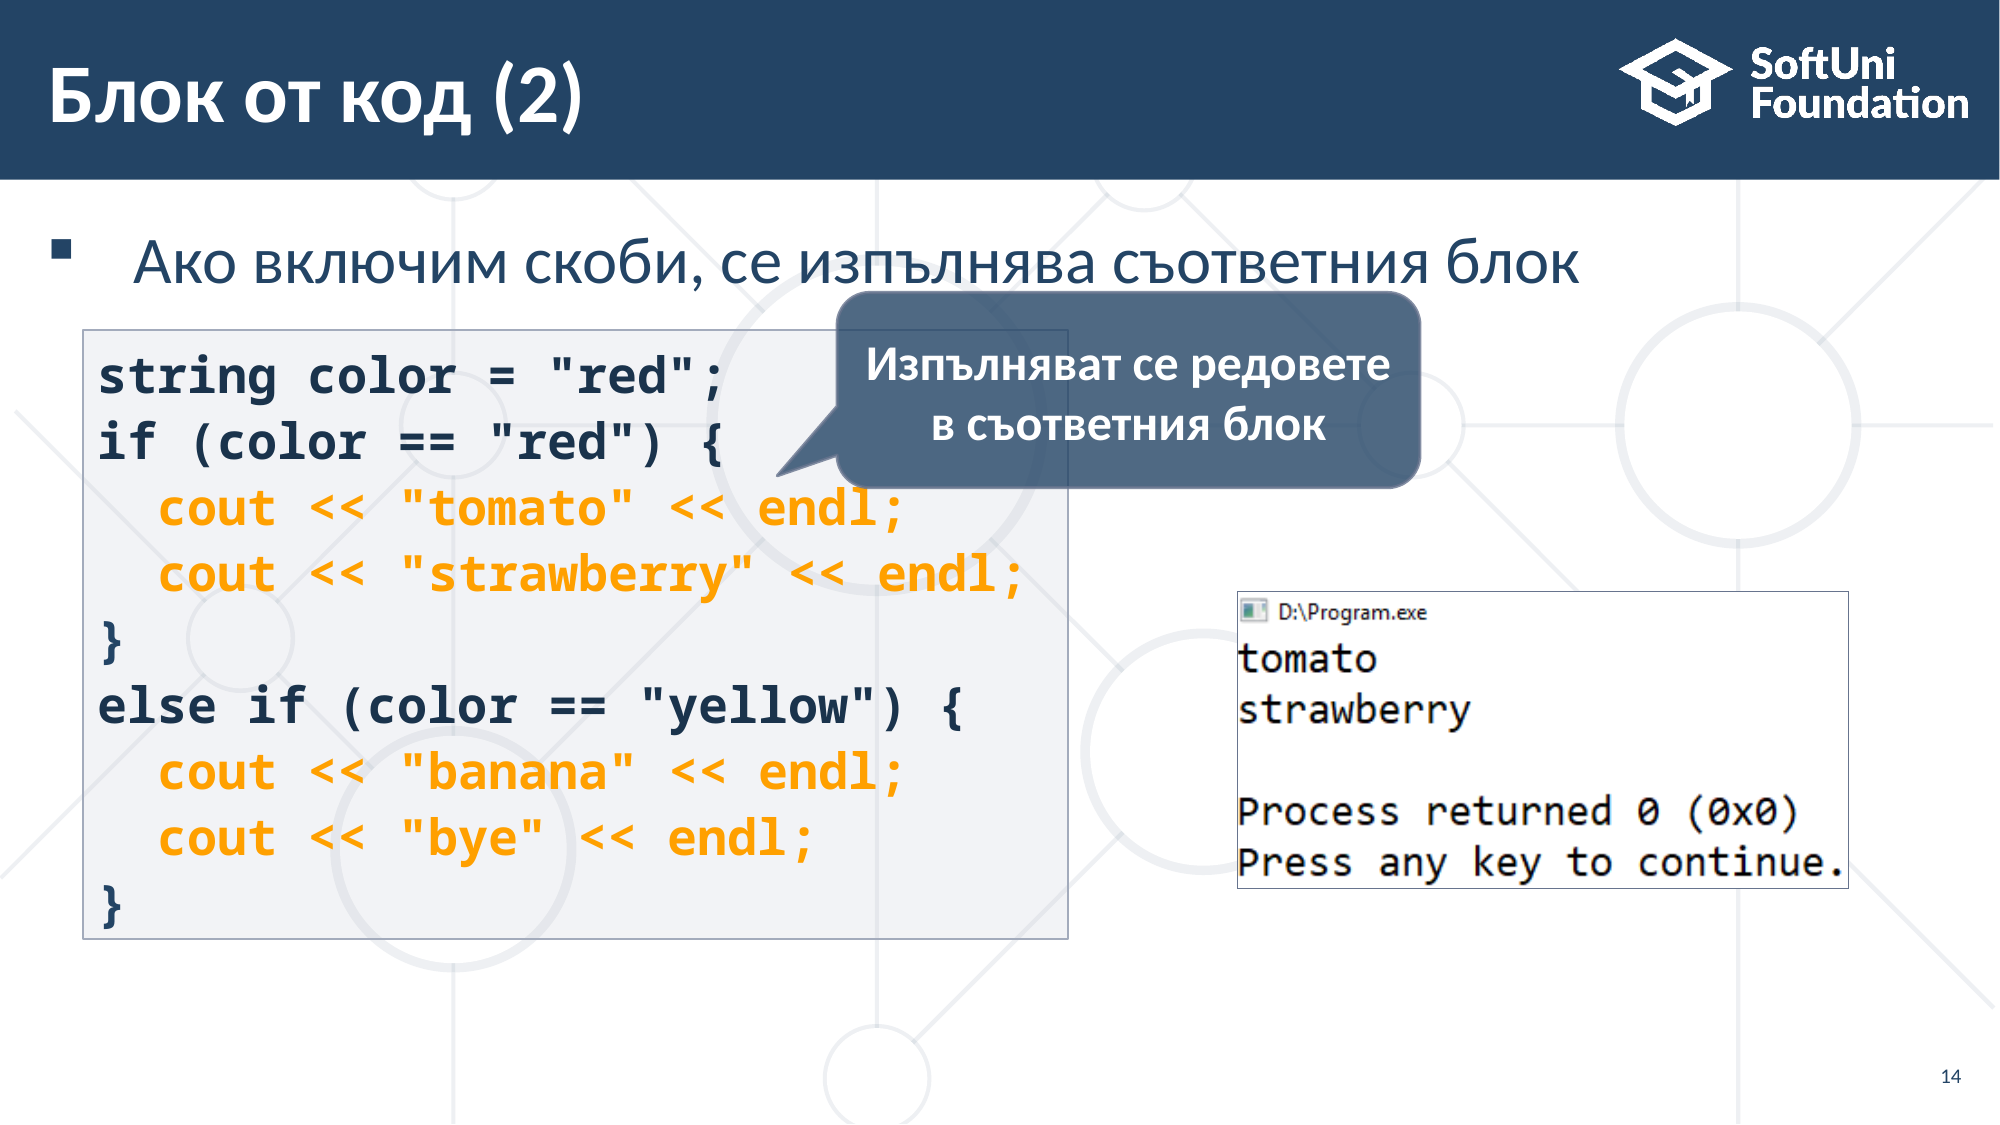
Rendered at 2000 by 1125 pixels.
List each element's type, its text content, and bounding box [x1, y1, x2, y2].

picture [1618, 38, 1968, 126]
slide_number 14 [1896, 1049, 1968, 1101]
text_box Ако включим скоби, се изпълнява съответния блок [31, 209, 1937, 395]
title Блок от код (2) [31, 16, 1591, 162]
text_box Изпълняват се редовете в съответния блок [775, 290, 1423, 490]
text_box string color = "red"; if (color == "red") { cout << "tomato" << endl; cout << "strawberry" << endl; } else if (color == "yellow") { cout << "banana" << endl; cout << "bye" << endl; } [83, 395, 1069, 939]
picture [1236, 591, 1849, 889]
